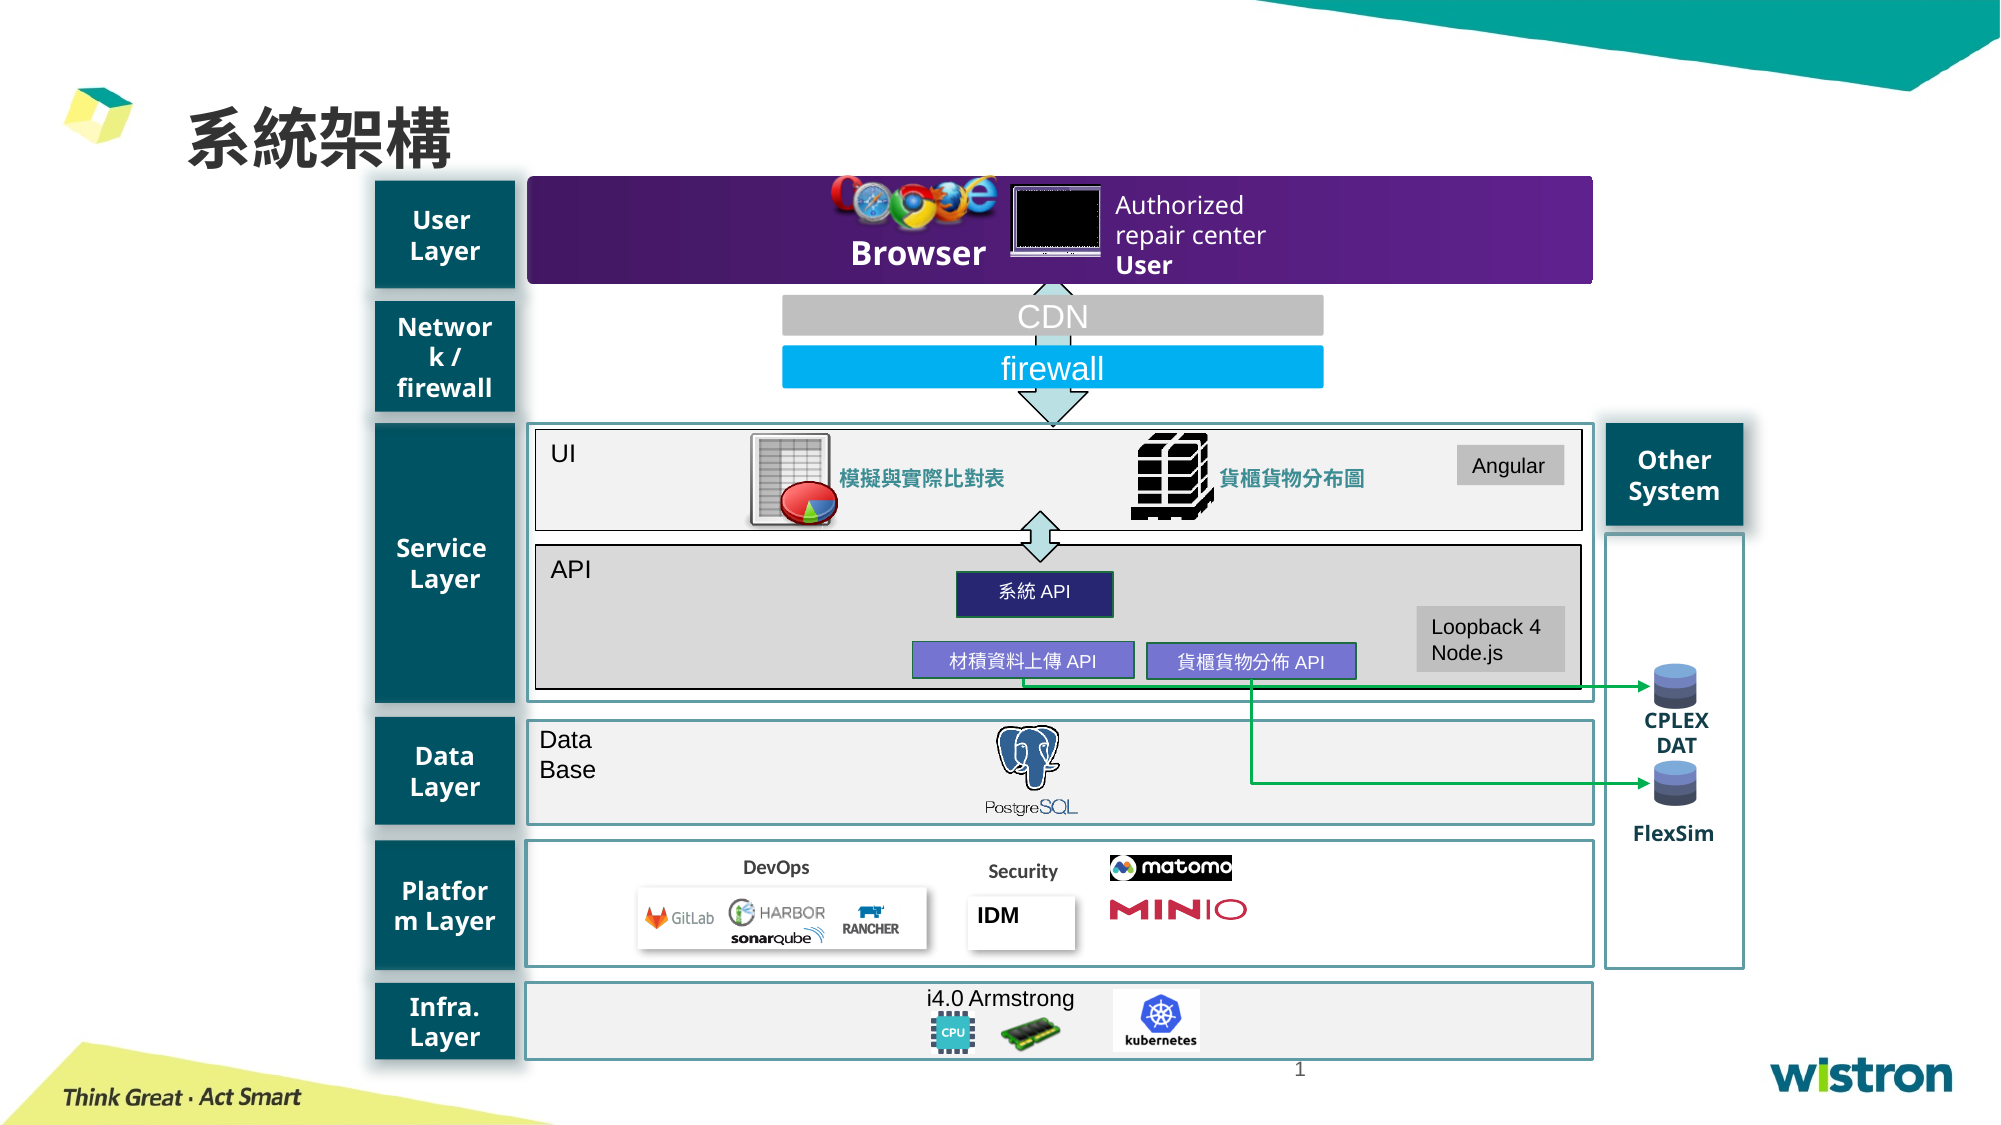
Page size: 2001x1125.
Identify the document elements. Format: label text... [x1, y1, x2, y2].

text_box 系統架構 [170, 77, 1204, 180]
picture [0, 0, 2000, 1125]
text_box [374, 175, 1744, 1106]
